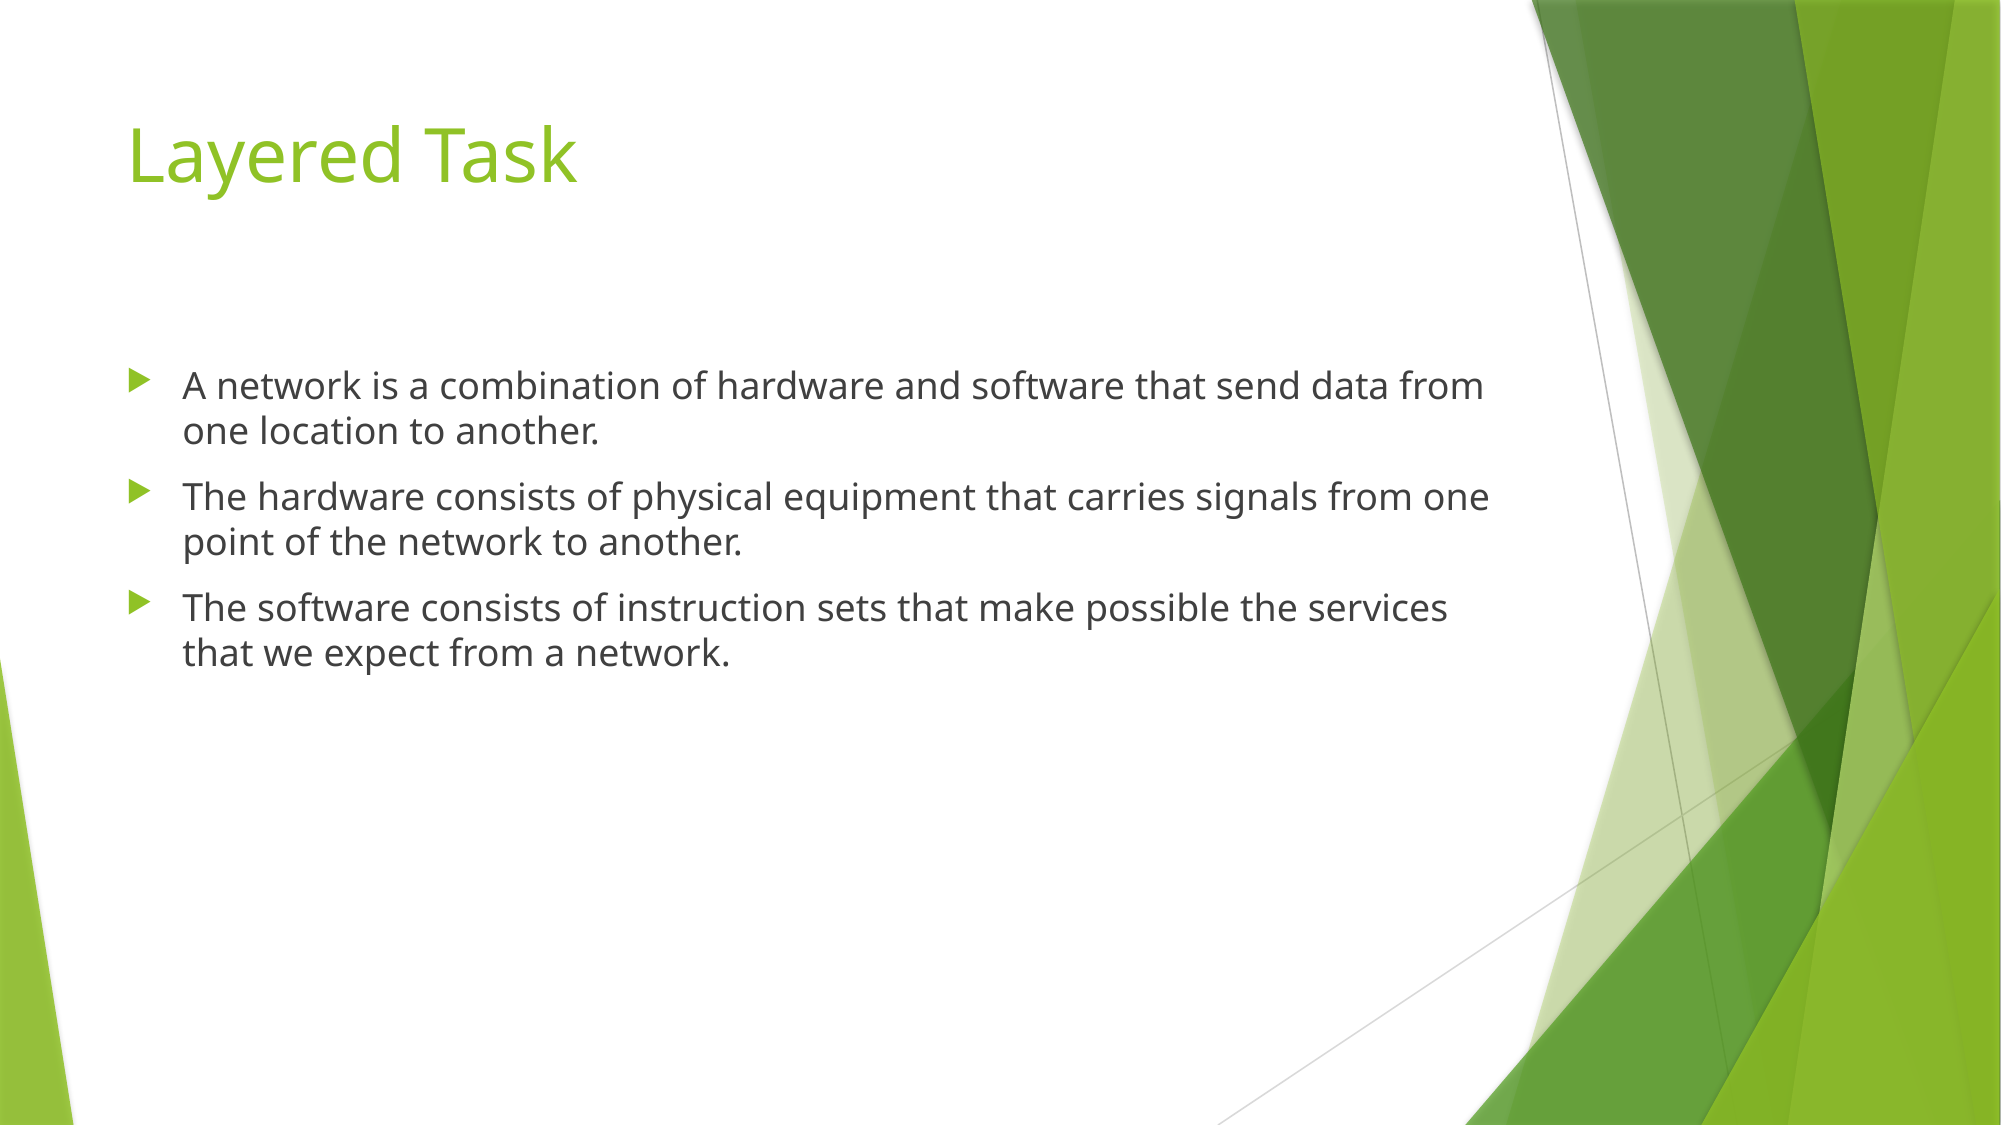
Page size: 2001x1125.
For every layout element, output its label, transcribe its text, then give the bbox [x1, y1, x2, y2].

list A network is a combination of hardware and software that send data from one location to another. The hardware consists of physical equipment that carries signals from one point of the network to another. The software consists of instruction sets that make possible the services that we expect from a network. [111, 354, 1522, 992]
title Layered Task [111, 99, 1522, 317]
